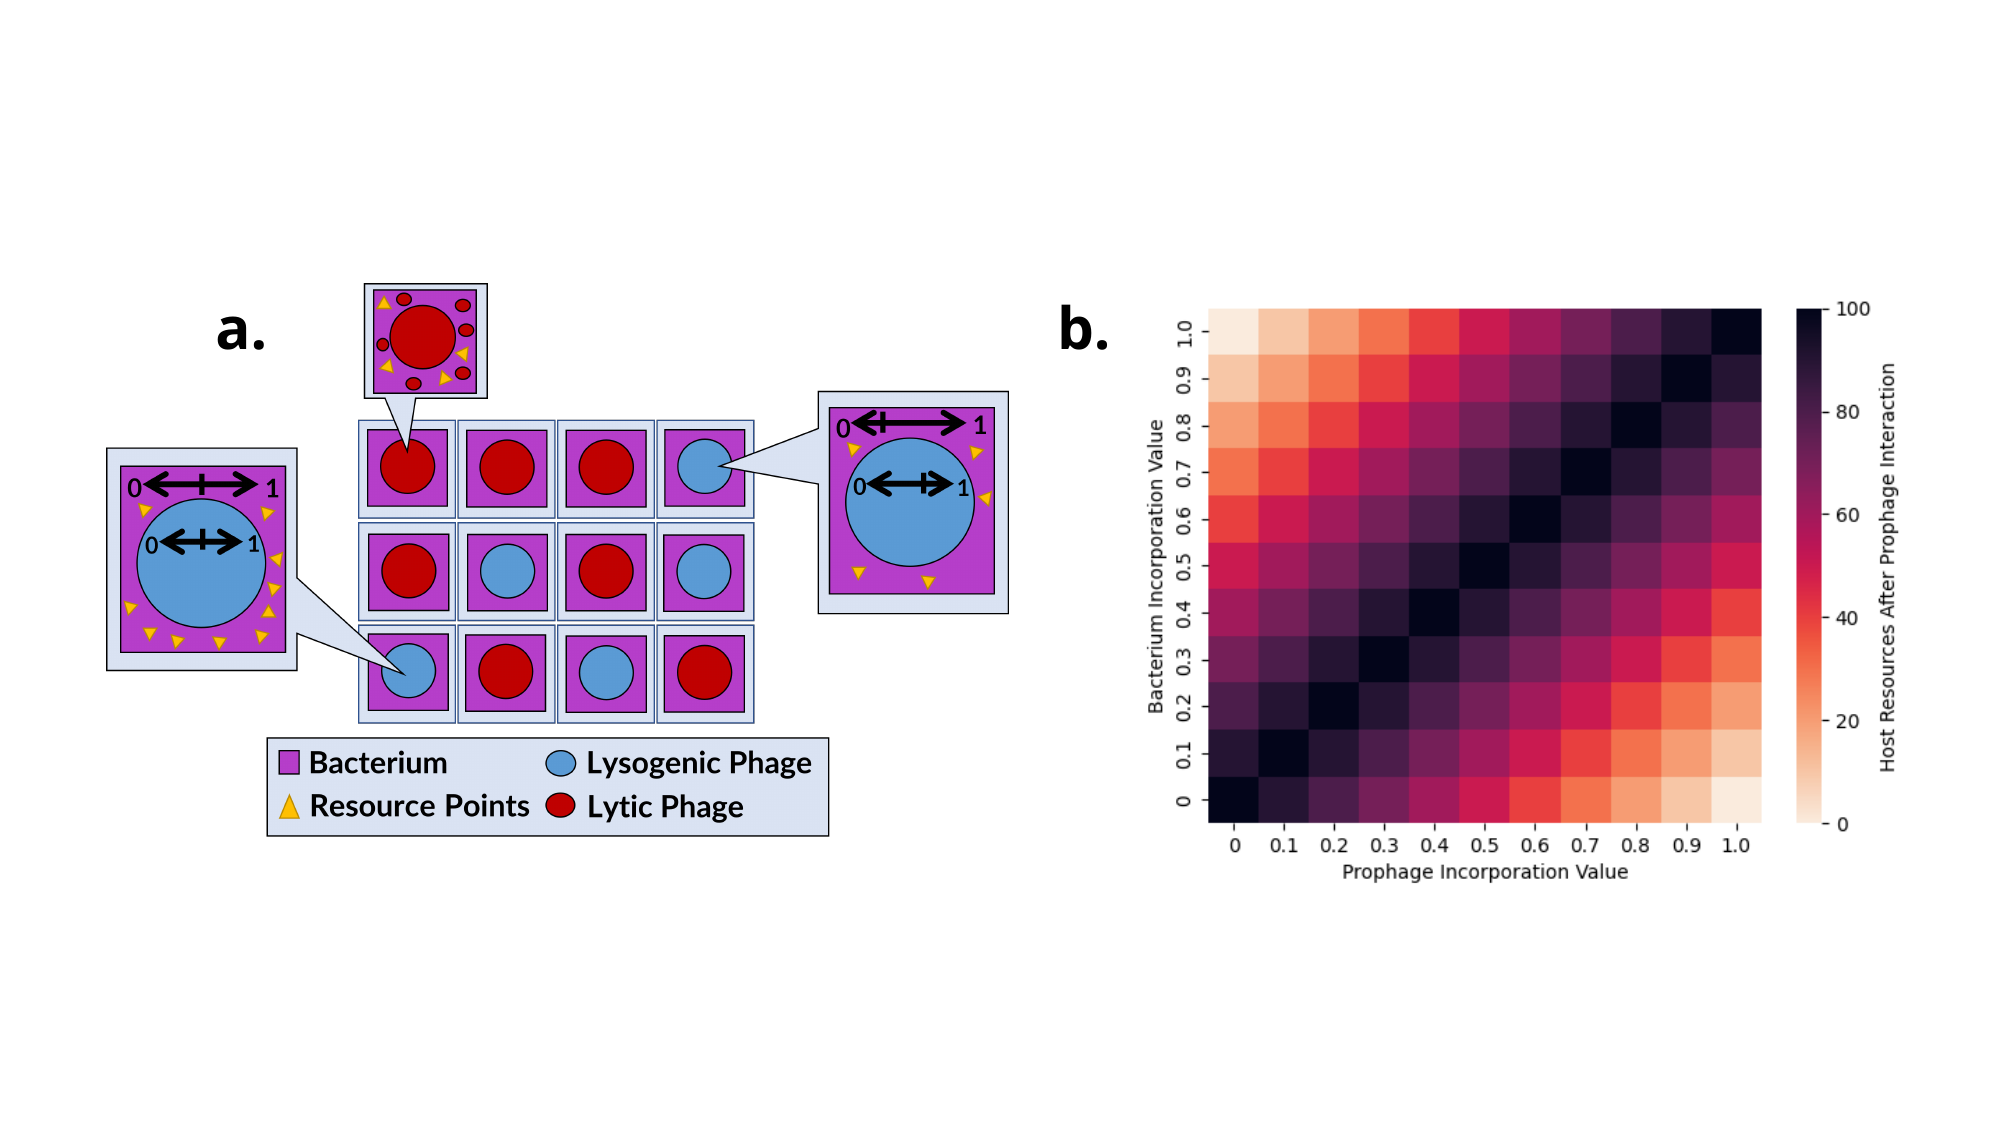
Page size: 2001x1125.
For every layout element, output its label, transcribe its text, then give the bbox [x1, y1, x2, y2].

picture [106, 283, 1009, 842]
picture [1097, 228, 1989, 897]
text_box b. [1042, 283, 1097, 369]
